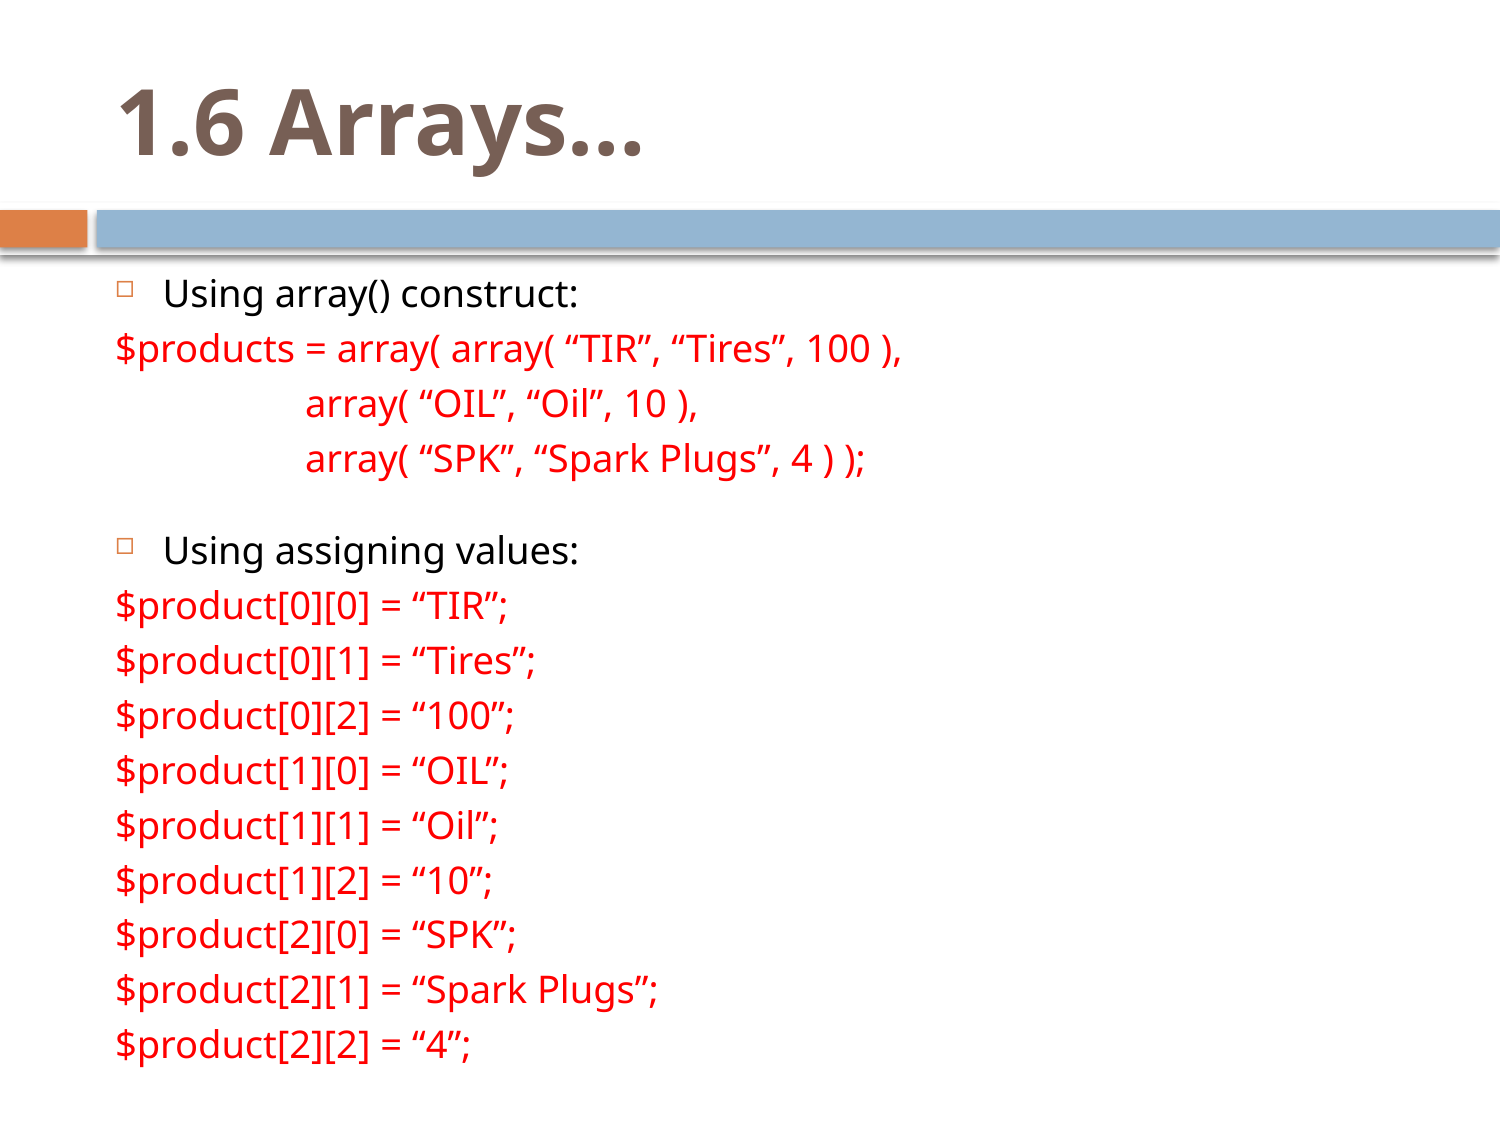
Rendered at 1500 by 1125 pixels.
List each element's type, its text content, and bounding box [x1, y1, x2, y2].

title 1.6 Arrays… [100, 37, 1438, 200]
list Using array() construct: $products = array( array( “TIR”, “Tires”, 100 ), array( “OIL”, “Oil”, 10 ), array( “SPK”, “Spark Plugs”, 4 ) ); Using assigning values: $product[0][0] = “TIR”; $product[0][1] = “Tires”; $product[0][2] = “100”; $product[1][0] = “OIL”; $product[1][1] = “Oil”; $product[1][2] = “10”; $product[2][0] = “SPK”; $product[2][1] = “Spark Plugs”; $product[2][2] = “4”; [100, 262, 1438, 1075]
